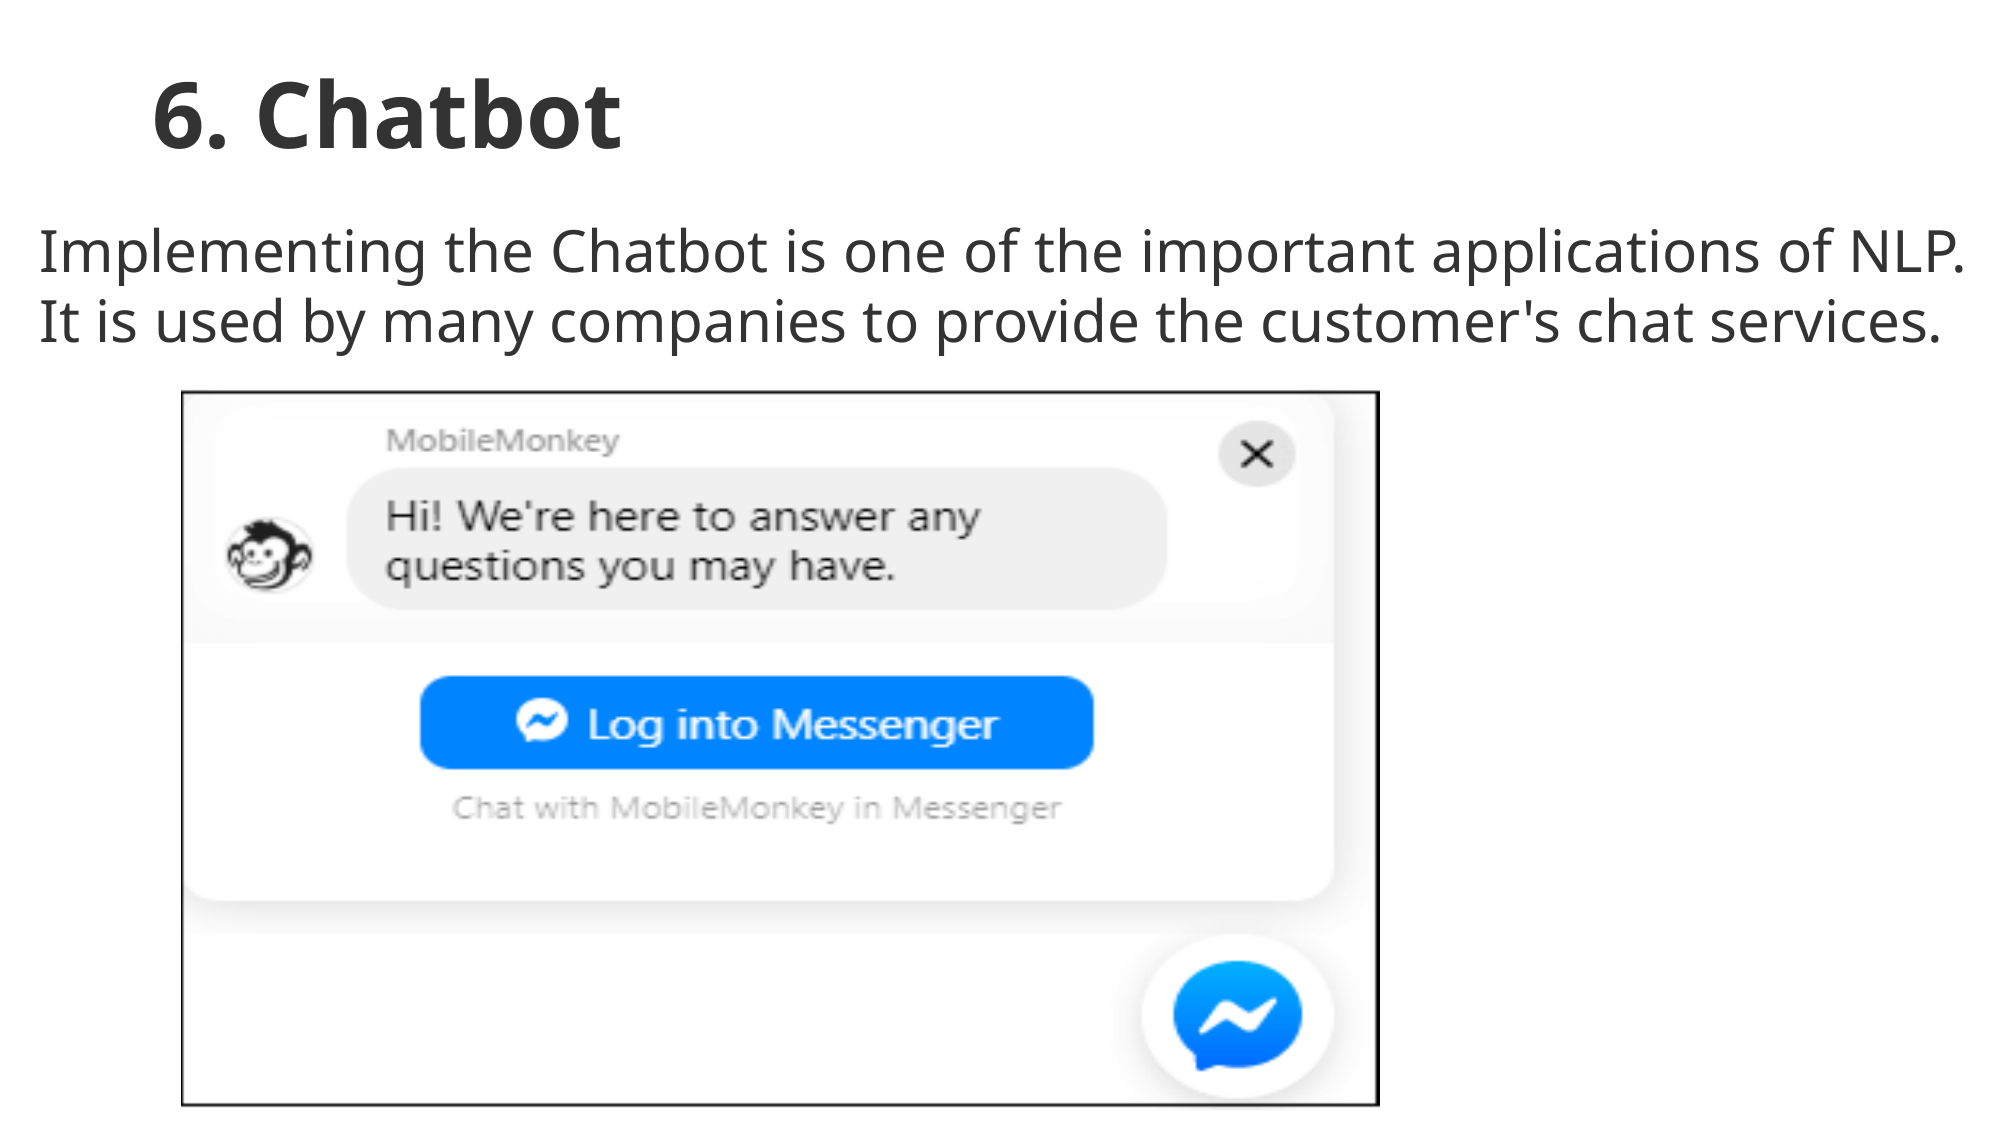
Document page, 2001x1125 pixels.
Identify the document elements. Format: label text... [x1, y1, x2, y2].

text_box Implementing the Chatbot is one of the important applications of NLP. It is used by many companies to provide the customer's chat services. [24, 206, 1982, 407]
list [181, 389, 1380, 1110]
title 6. Chatbot [137, 59, 1863, 206]
